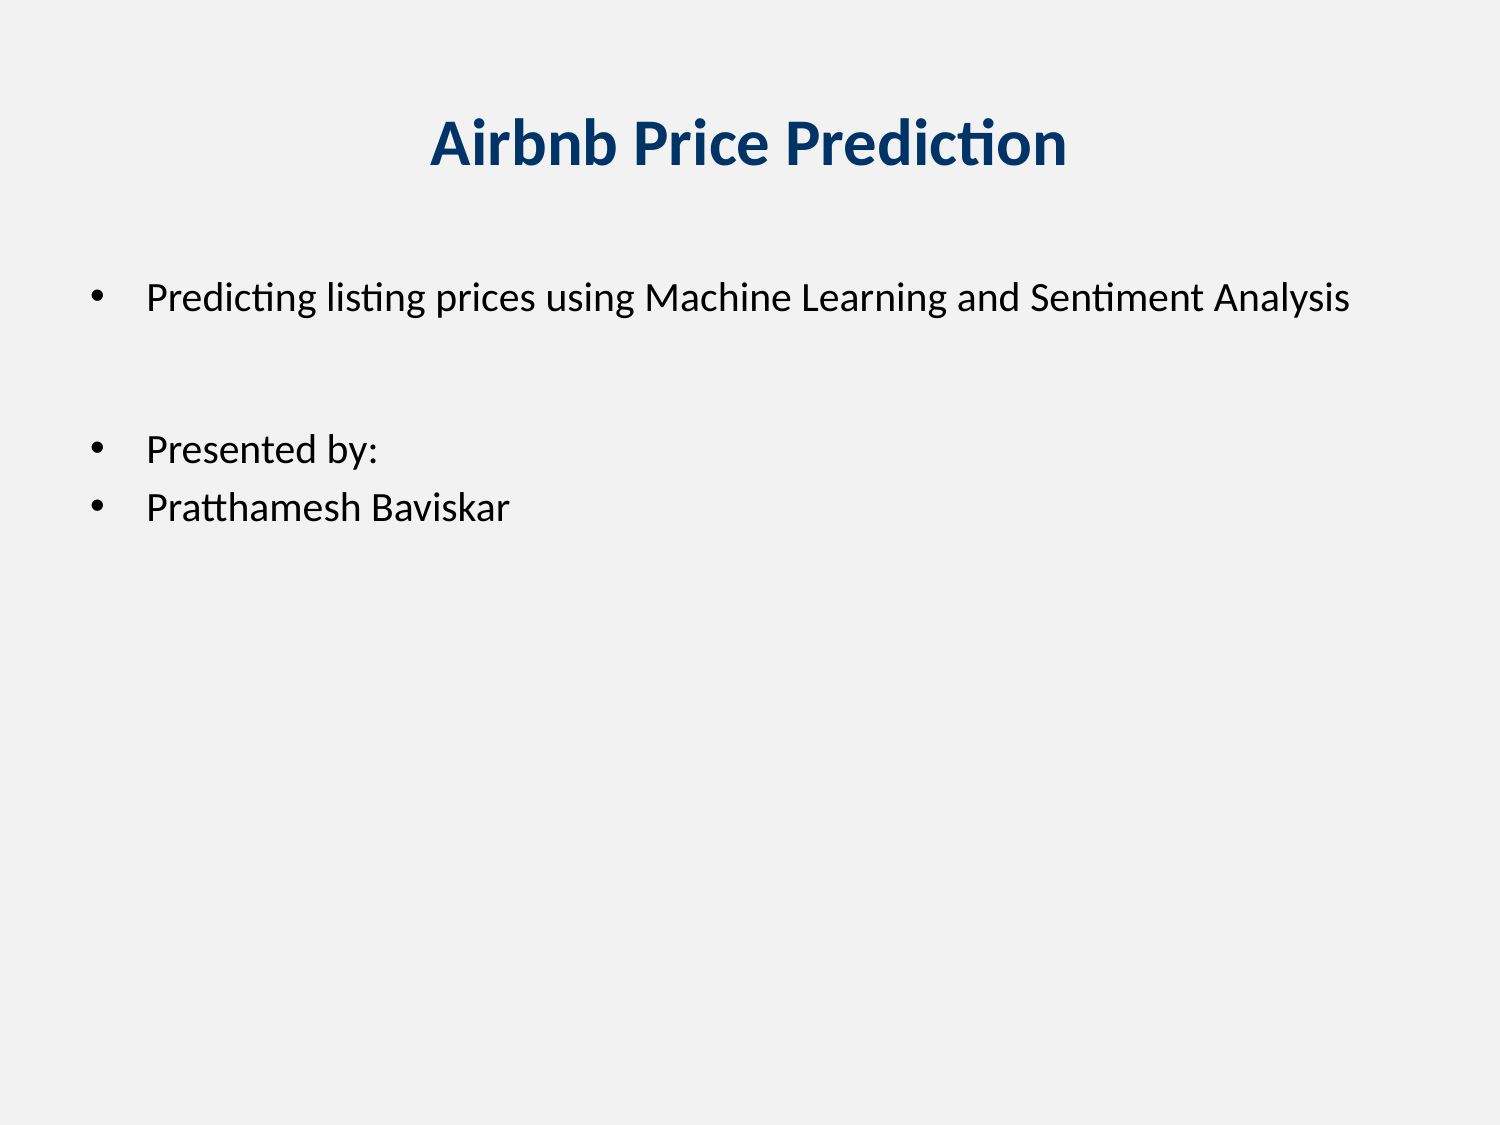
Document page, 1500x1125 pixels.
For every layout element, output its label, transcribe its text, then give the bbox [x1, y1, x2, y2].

list Predicting listing prices using Machine Learning and Sentiment Analysis Presented by: Pratthamesh Baviskar [75, 262, 1425, 1005]
title Airbnb Price Prediction [75, 45, 1425, 233]
